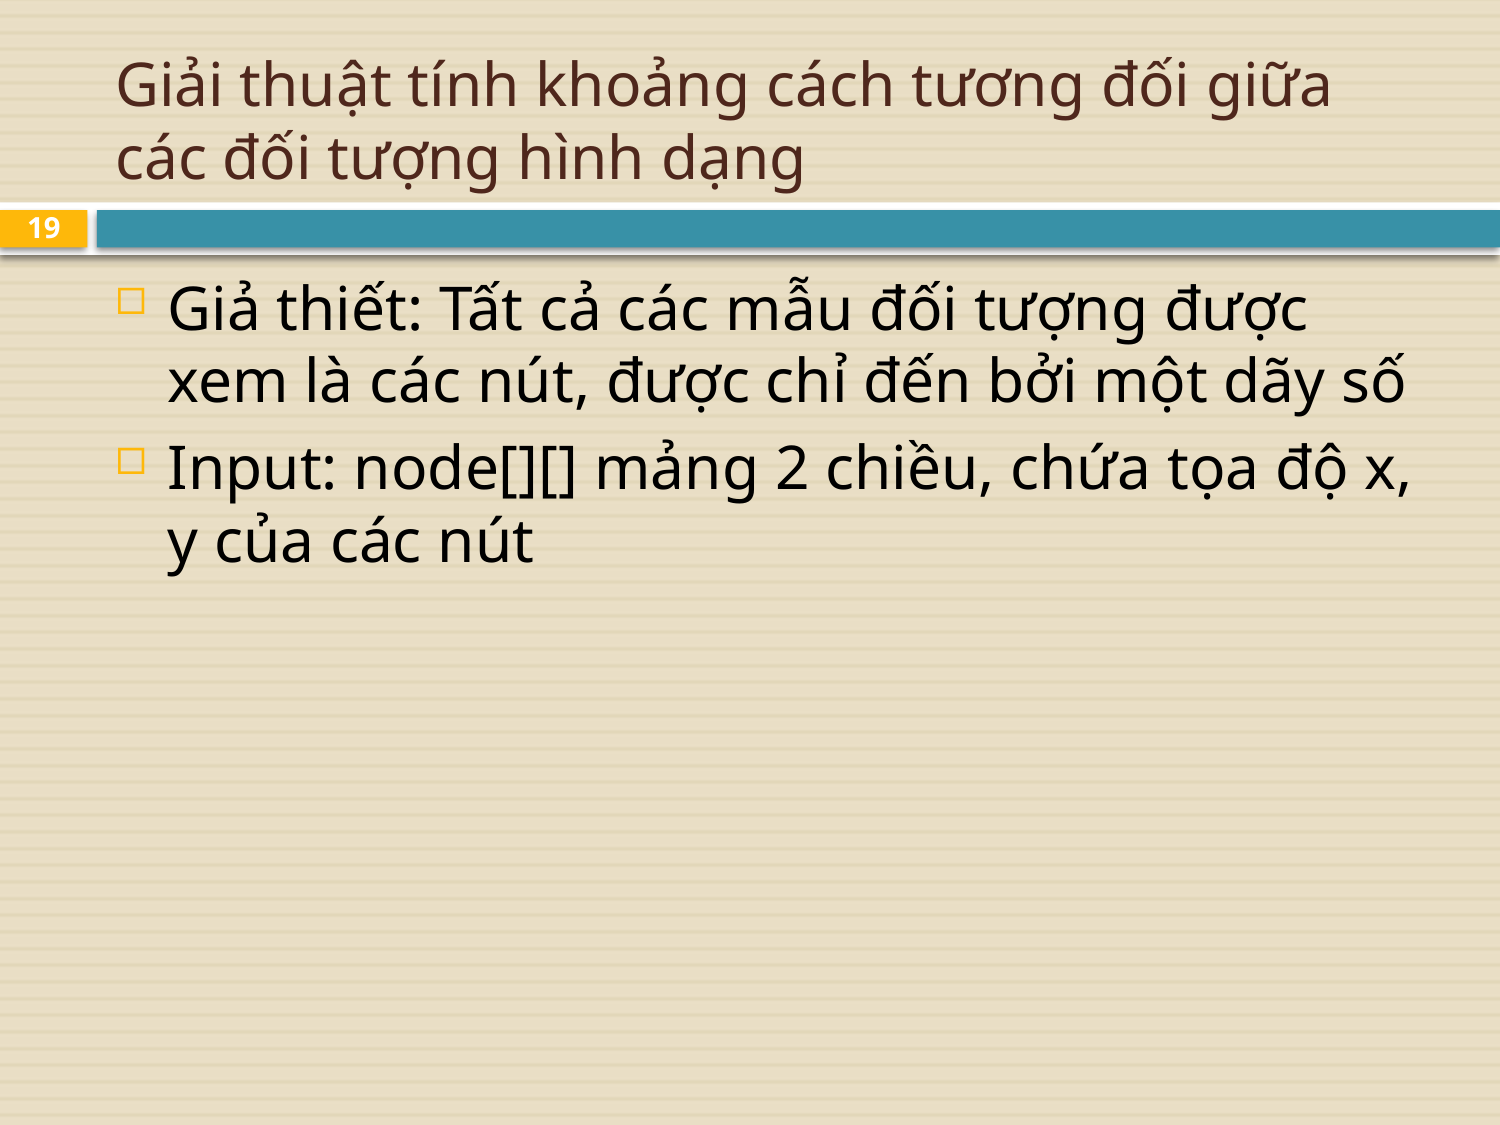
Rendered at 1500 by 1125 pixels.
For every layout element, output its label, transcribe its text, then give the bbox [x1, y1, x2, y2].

list Giả thiết: Tất cả các mẫu đối tượng được xem là các nút, được chỉ đến bởi một dãy số Input: node[][] mảng 2 chiều, chứa tọa độ x, y của các nút [100, 262, 1438, 1000]
title Giải thuật tính khoảng cách tương đối giữa các đối tượng hình dạng [100, 37, 1438, 200]
slide_number 19 [0, 208, 88, 249]
